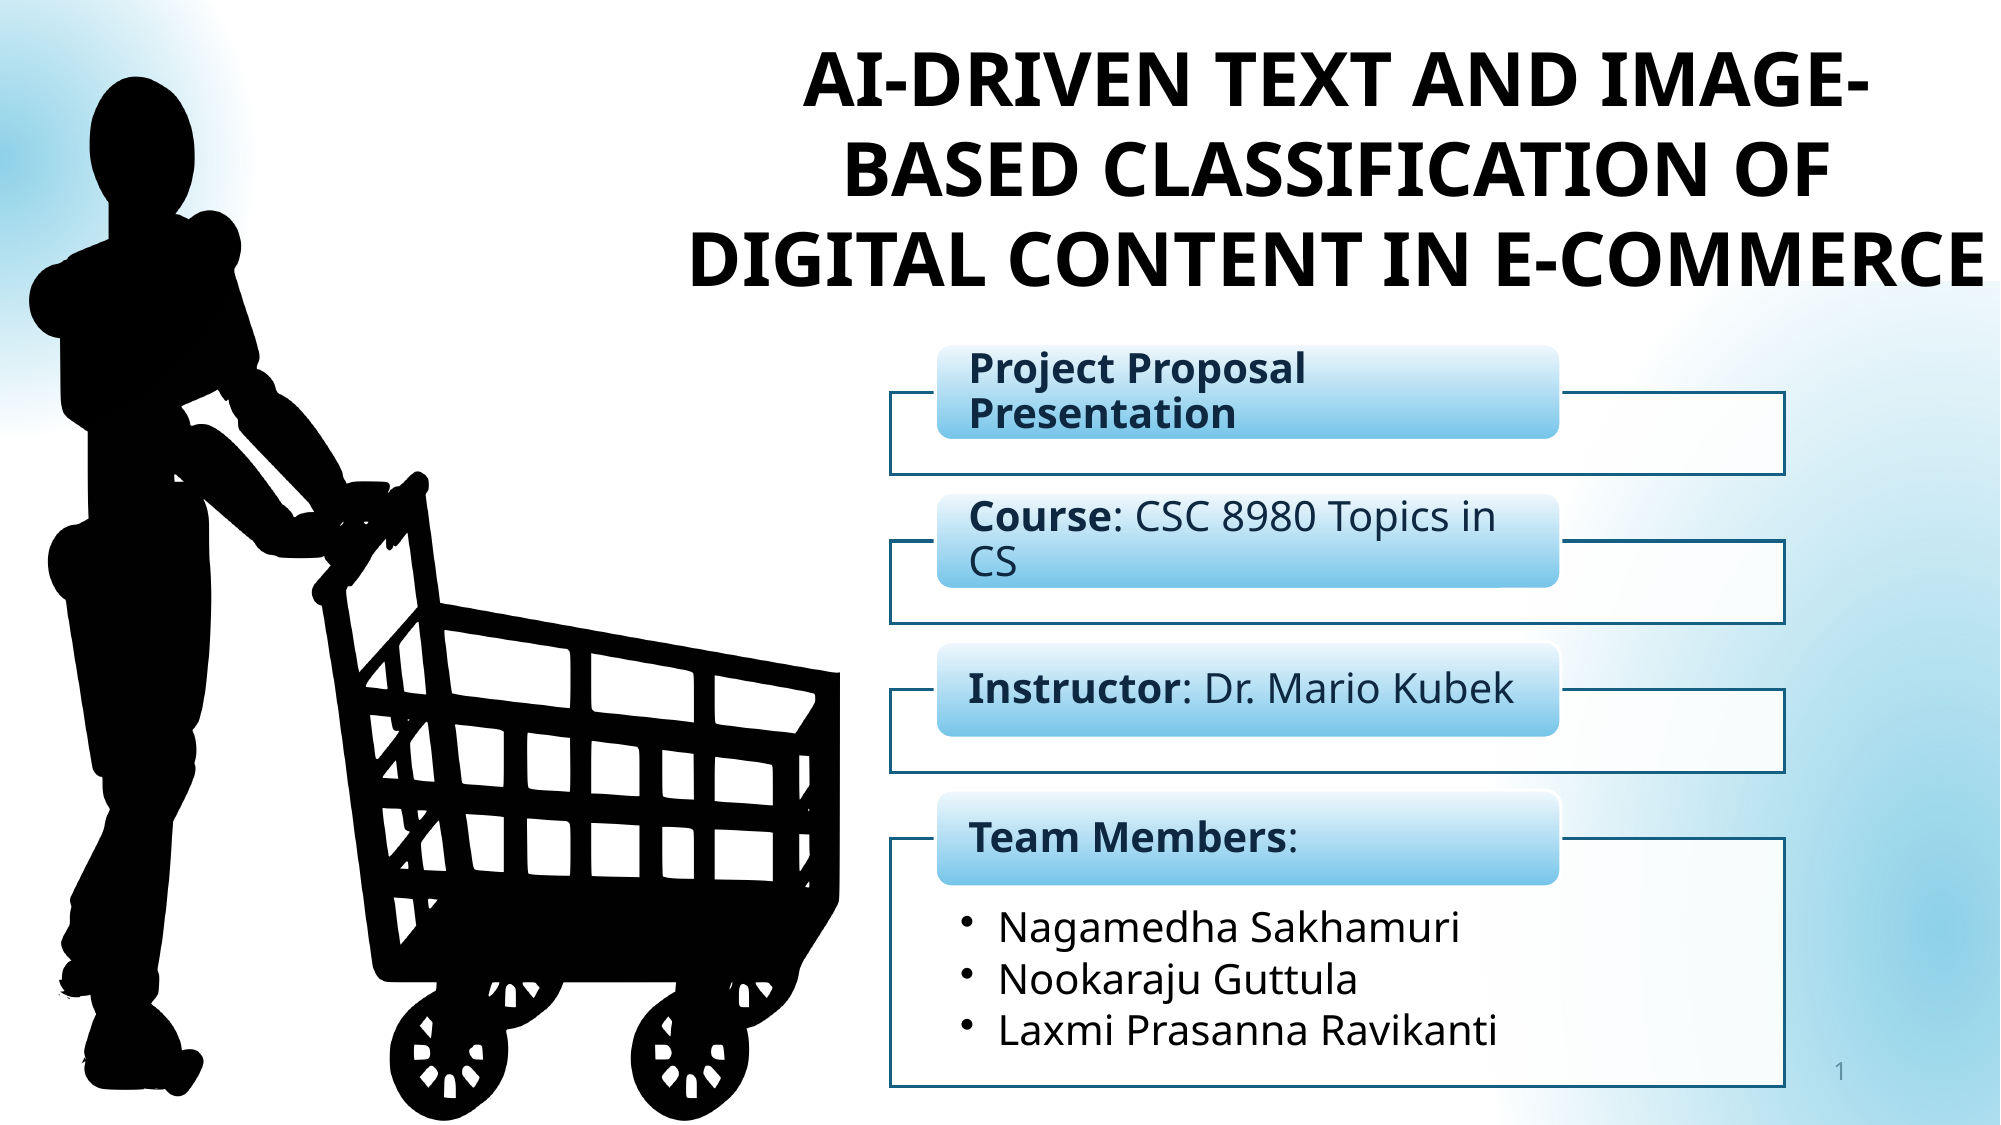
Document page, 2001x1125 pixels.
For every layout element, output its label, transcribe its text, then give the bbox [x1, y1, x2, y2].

picture [0, 0, 841, 1125]
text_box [890, 304, 1785, 1125]
picture [1159, 280, 2000, 1125]
text_box AI-DRIVEN TEXT AND IMAGE-BASED CLASSIFICATION OF DIGITAL CONTENT IN E-COMMERCE [670, 24, 2000, 309]
